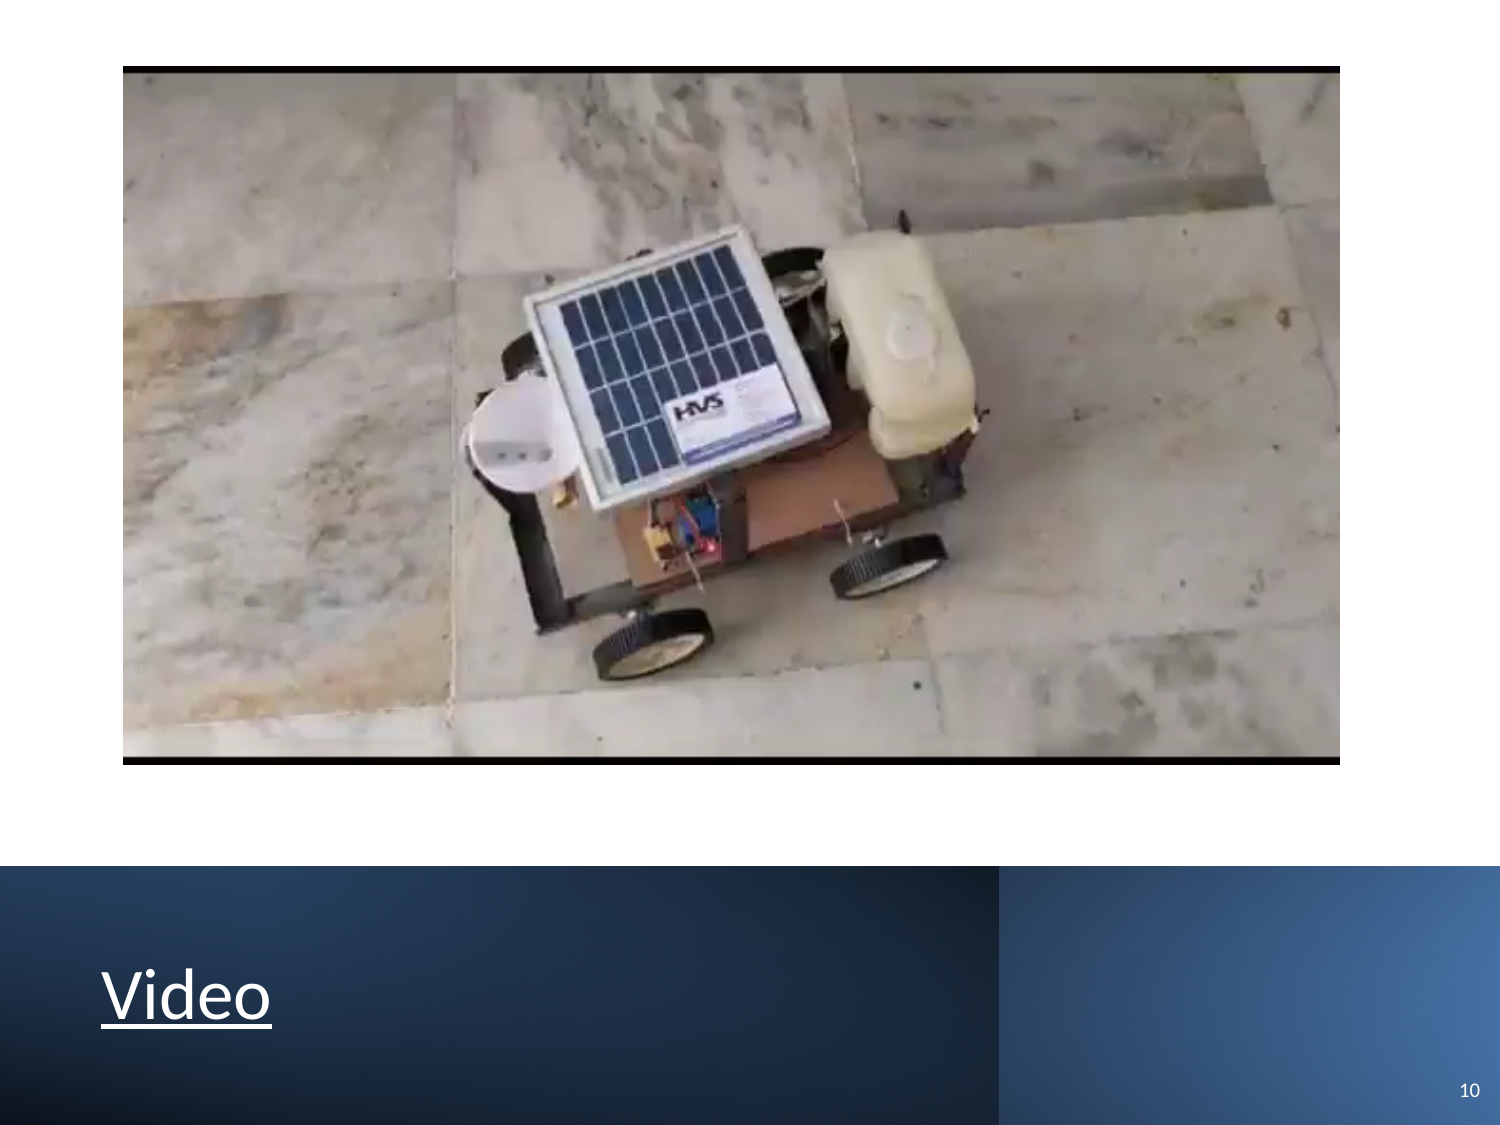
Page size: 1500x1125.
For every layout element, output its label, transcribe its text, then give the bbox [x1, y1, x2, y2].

slide_number 10 [1440, 1058, 1496, 1119]
text_box [0, 864, 1500, 1125]
text_box [0, 0, 1500, 864]
title Video [86, 900, 943, 1091]
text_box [122, 65, 1341, 766]
